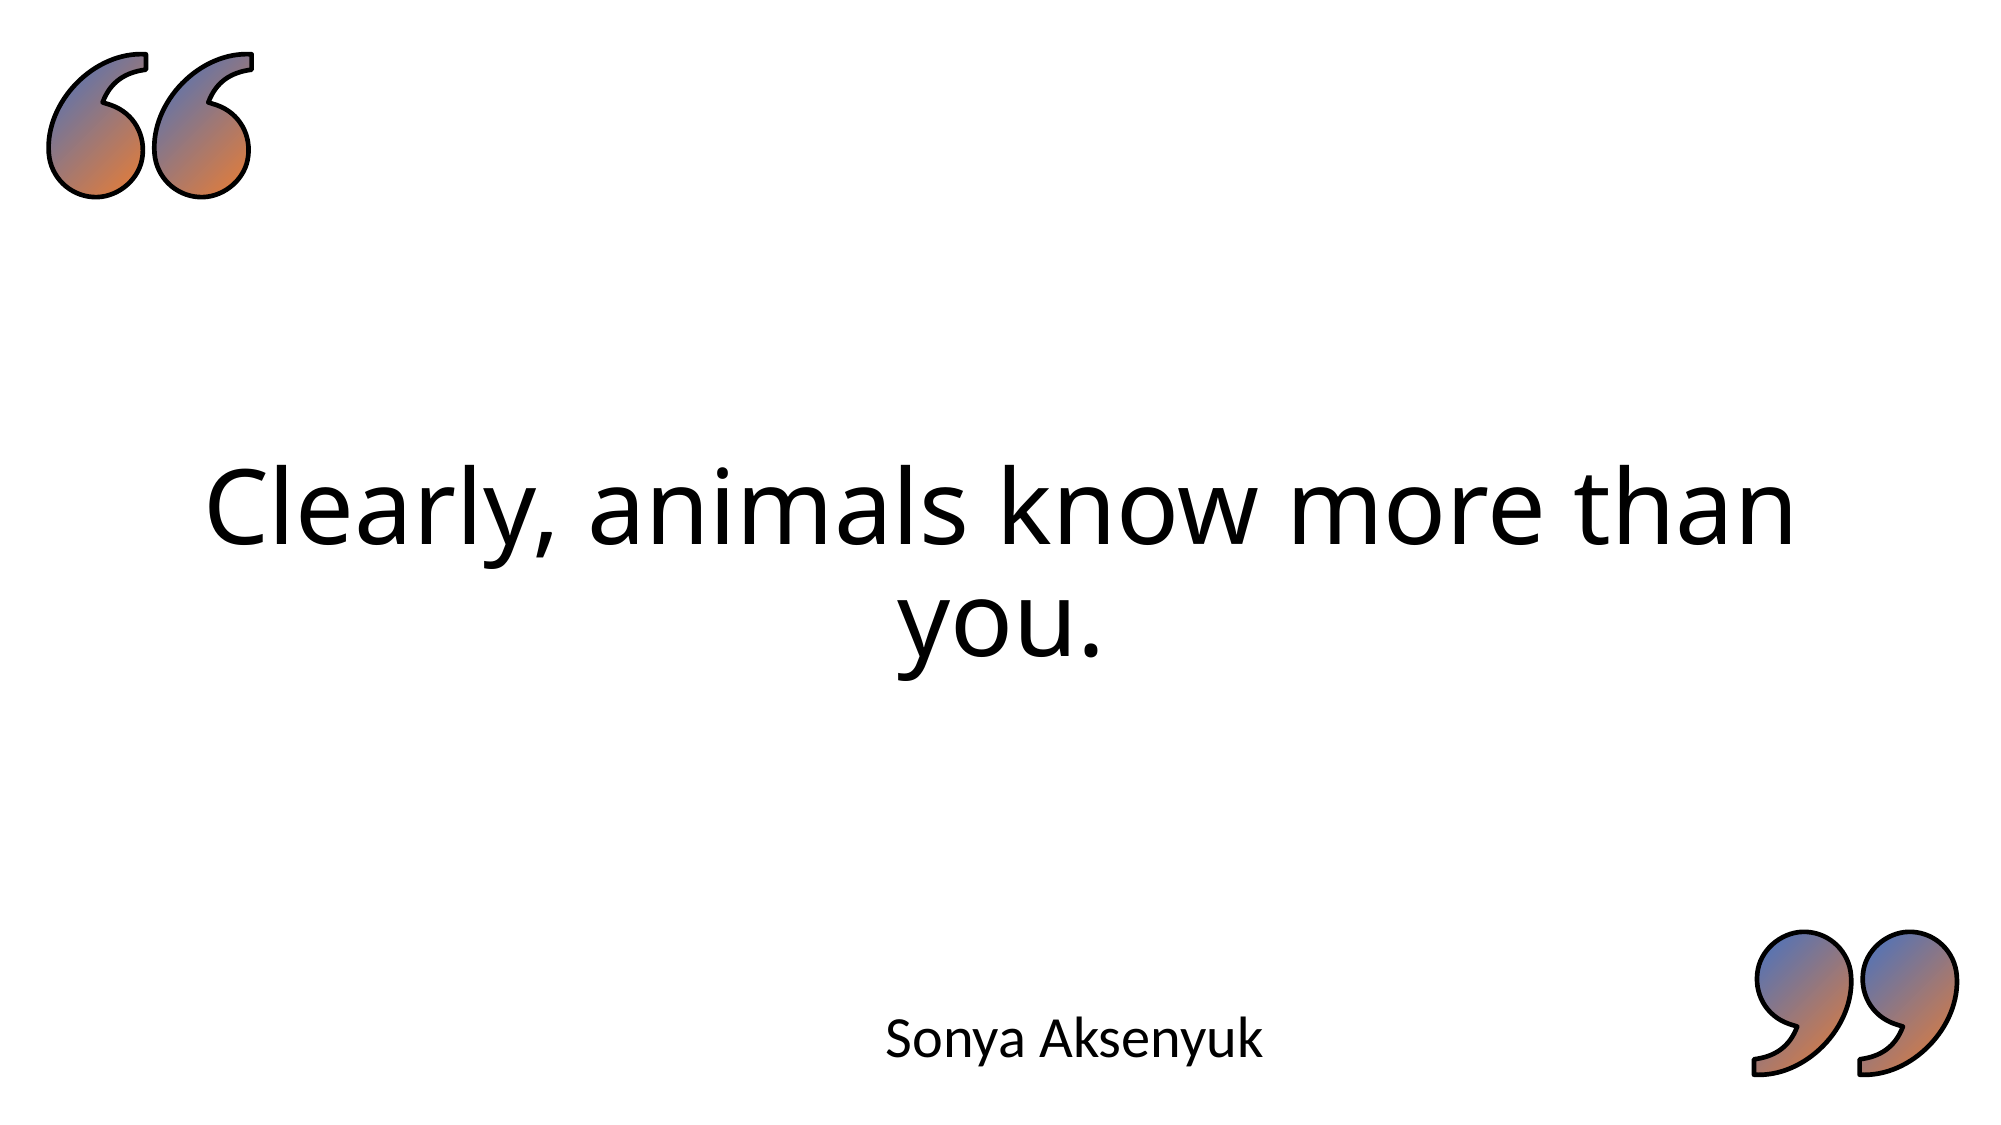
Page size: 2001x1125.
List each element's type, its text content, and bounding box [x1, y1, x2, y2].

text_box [48, 53, 252, 197]
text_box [1753, 931, 1957, 1075]
title Clearly, animals know more than you. [91, 307, 1912, 826]
subtitle Sonya Aksenyuk [103, 971, 1971, 1089]
